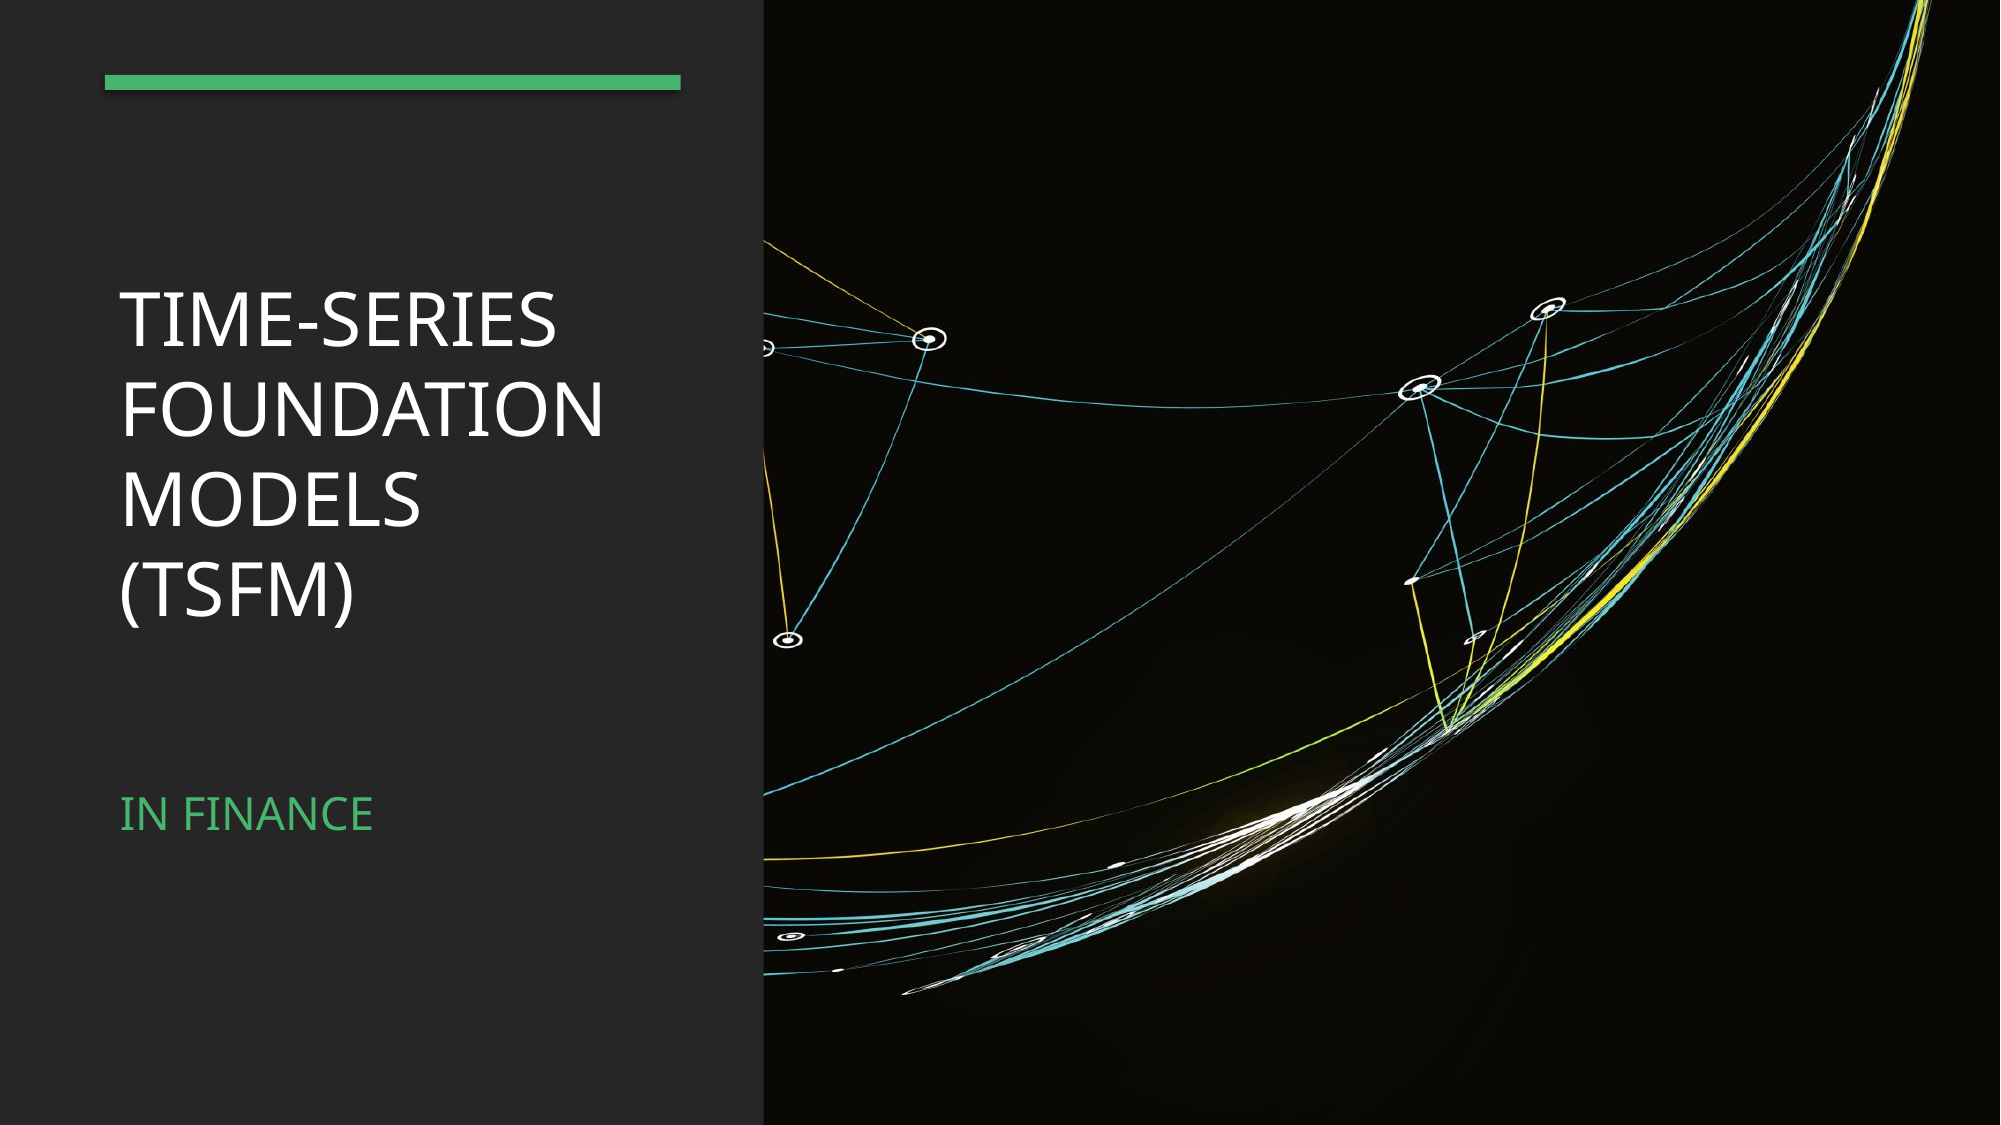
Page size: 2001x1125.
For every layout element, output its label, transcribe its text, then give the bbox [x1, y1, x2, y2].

picture [762, 0, 2000, 1125]
title Time-Series Foundation Models (TSFM) [104, 141, 681, 762]
text_box [104, 74, 682, 91]
text_box [0, 0, 760, 1125]
subtitle In Finance [104, 777, 681, 966]
